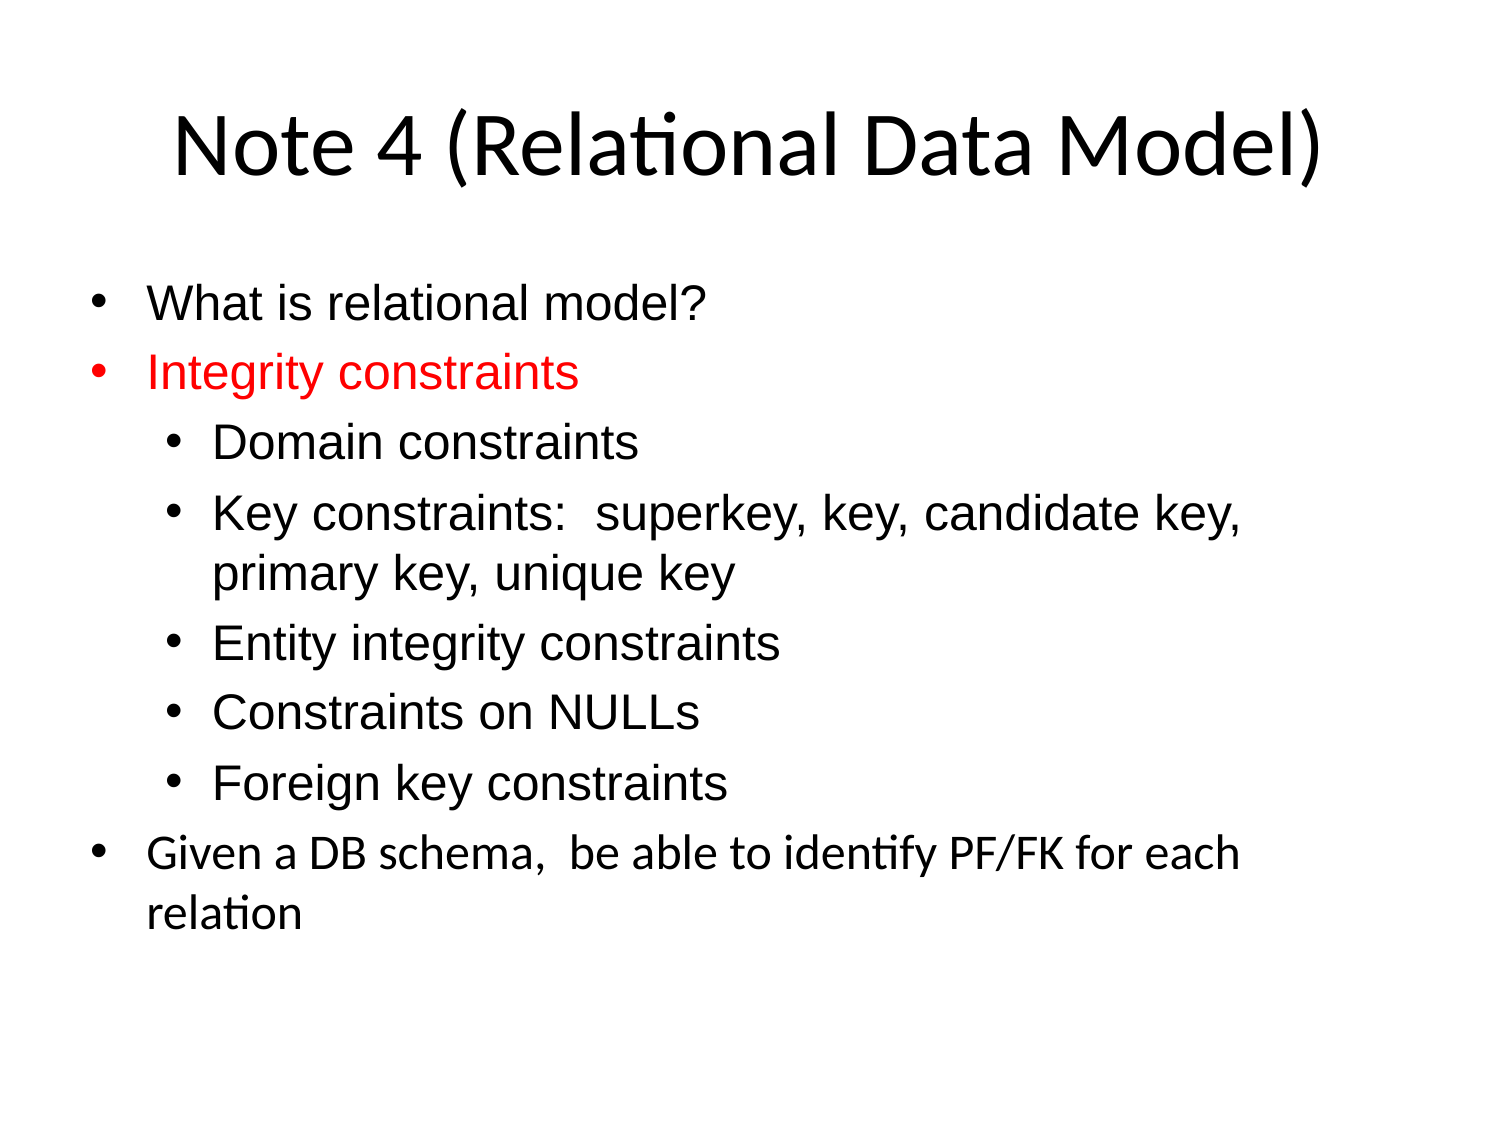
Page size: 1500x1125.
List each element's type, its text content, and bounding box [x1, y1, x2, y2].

title Note 4 (Relational Data Model) [75, 45, 1425, 233]
list What is relational model? Integrity constraints Domain constraints Key constraints: superkey, key, candidate key, primary key, unique key Entity integrity constraints Constraints on NULLs Foreign key constraints Given a DB schema, be able to identify PF/FK for each relation [75, 262, 1425, 1005]
